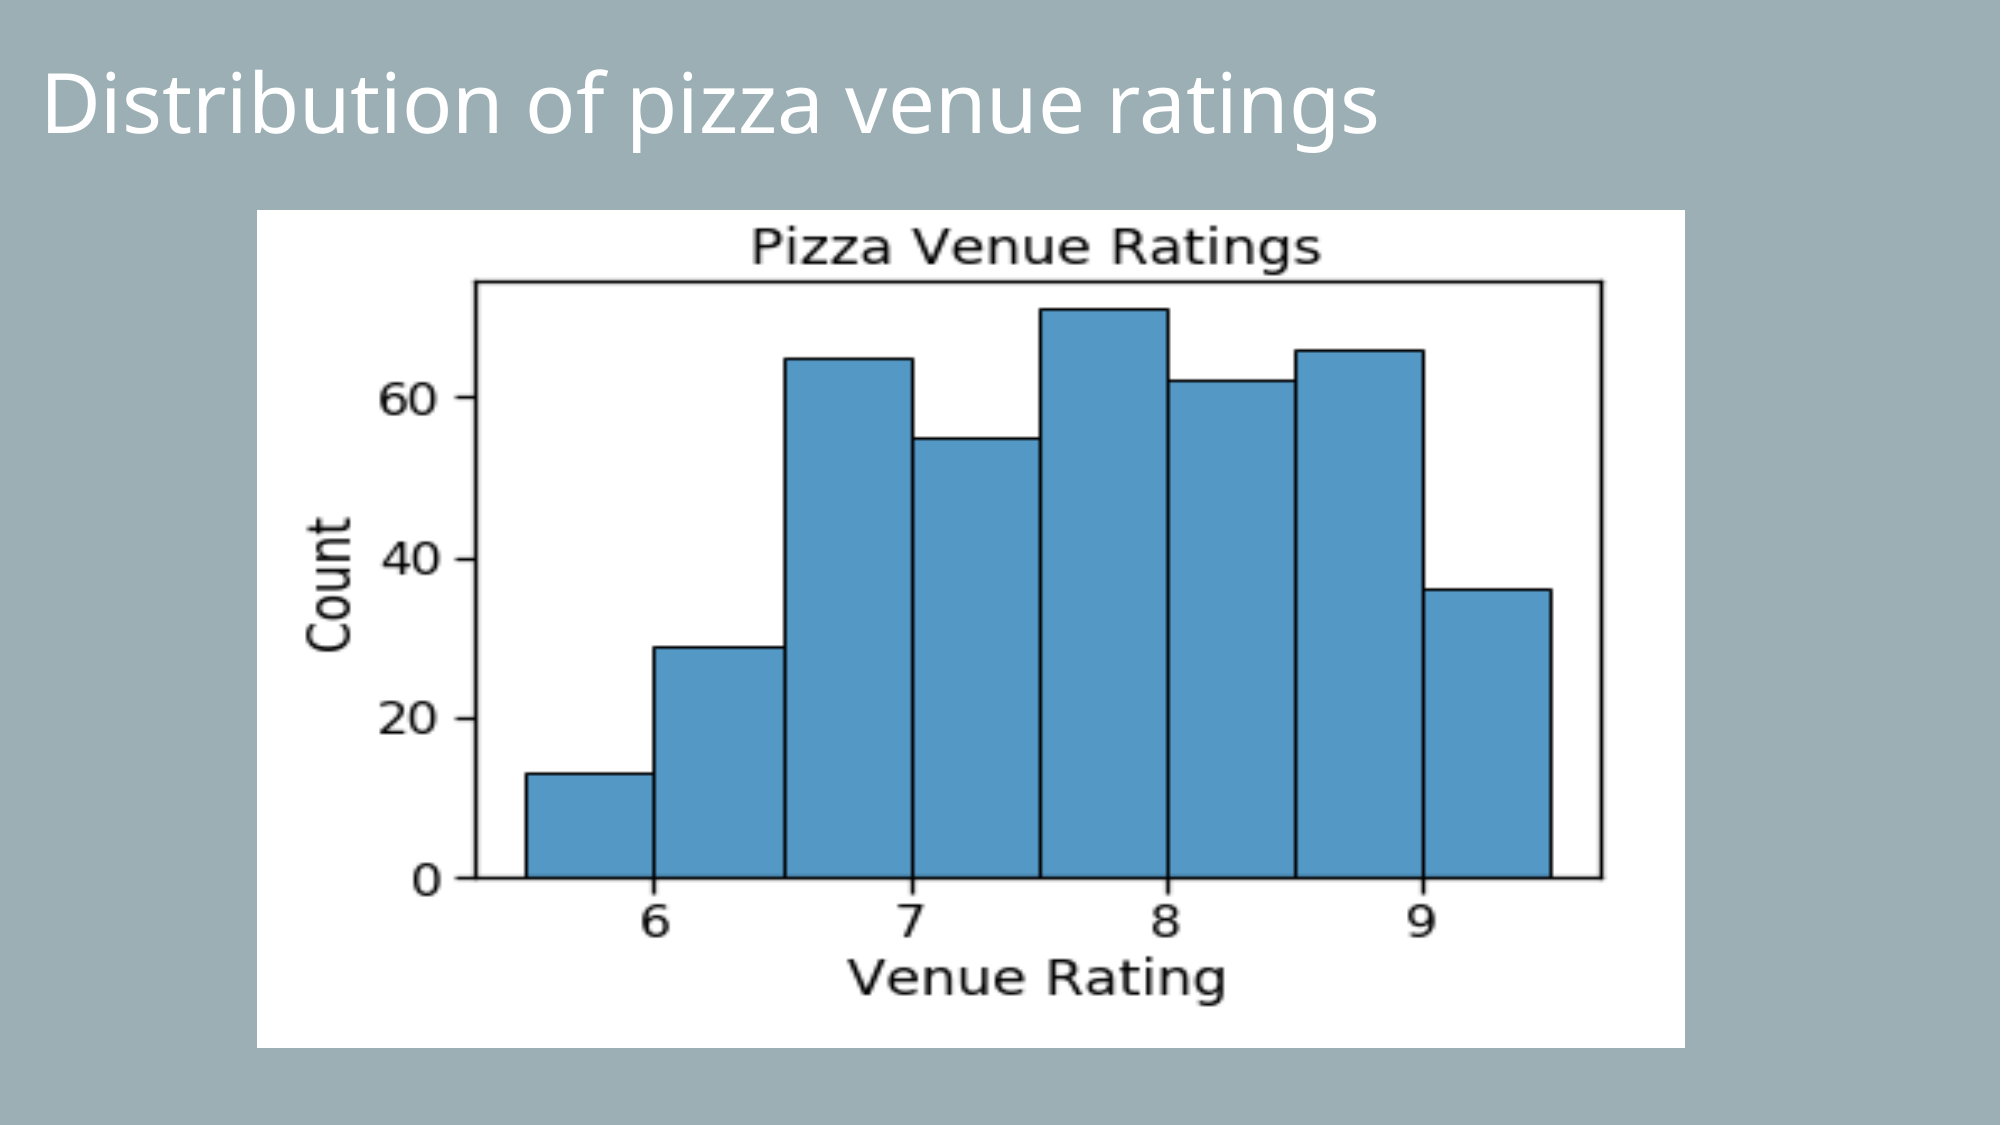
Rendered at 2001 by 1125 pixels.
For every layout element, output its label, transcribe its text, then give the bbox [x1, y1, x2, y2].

text_box Distribution of pizza venue ratings [25, 42, 1558, 158]
picture [257, 210, 1685, 1048]
